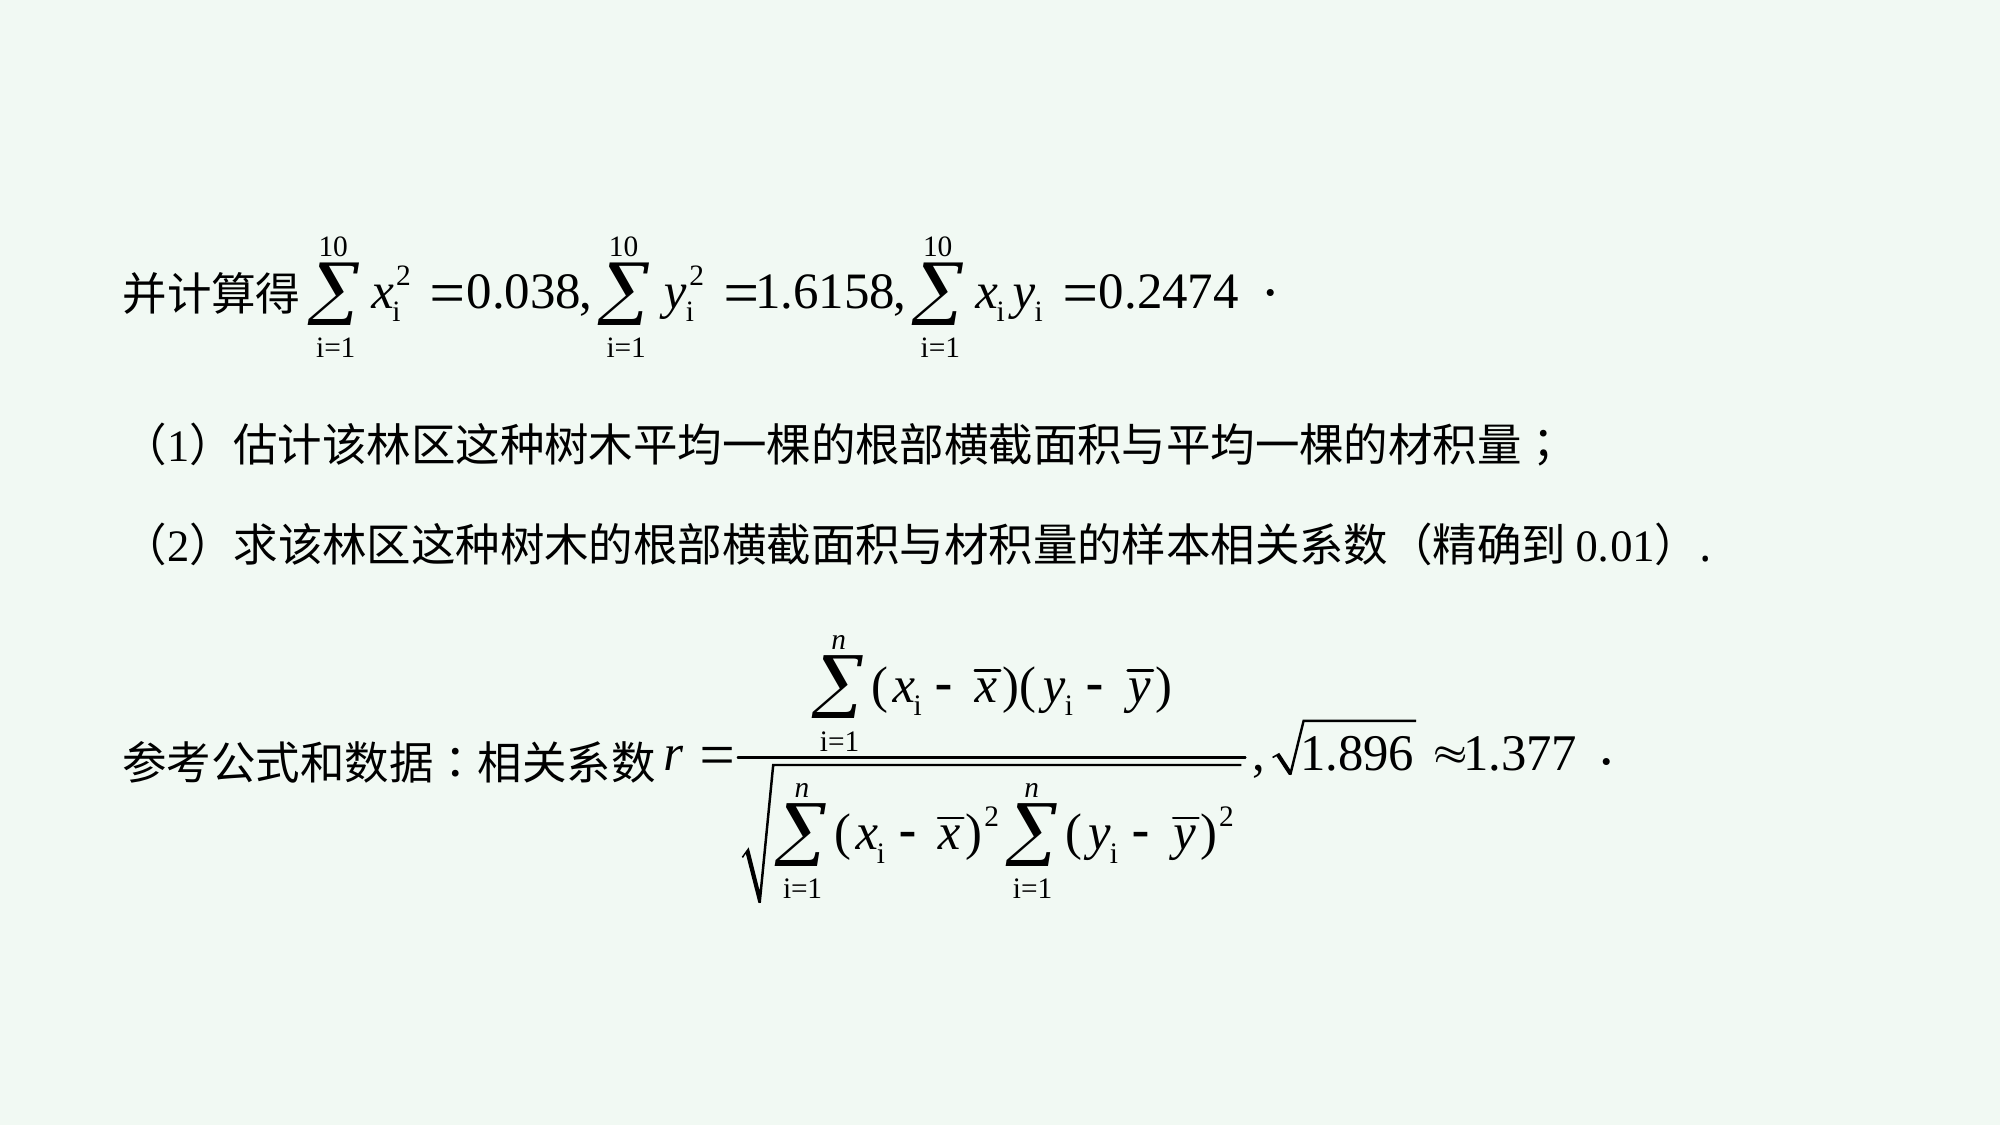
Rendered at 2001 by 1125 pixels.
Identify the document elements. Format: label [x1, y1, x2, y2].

text_box [122, 194, 1881, 931]
